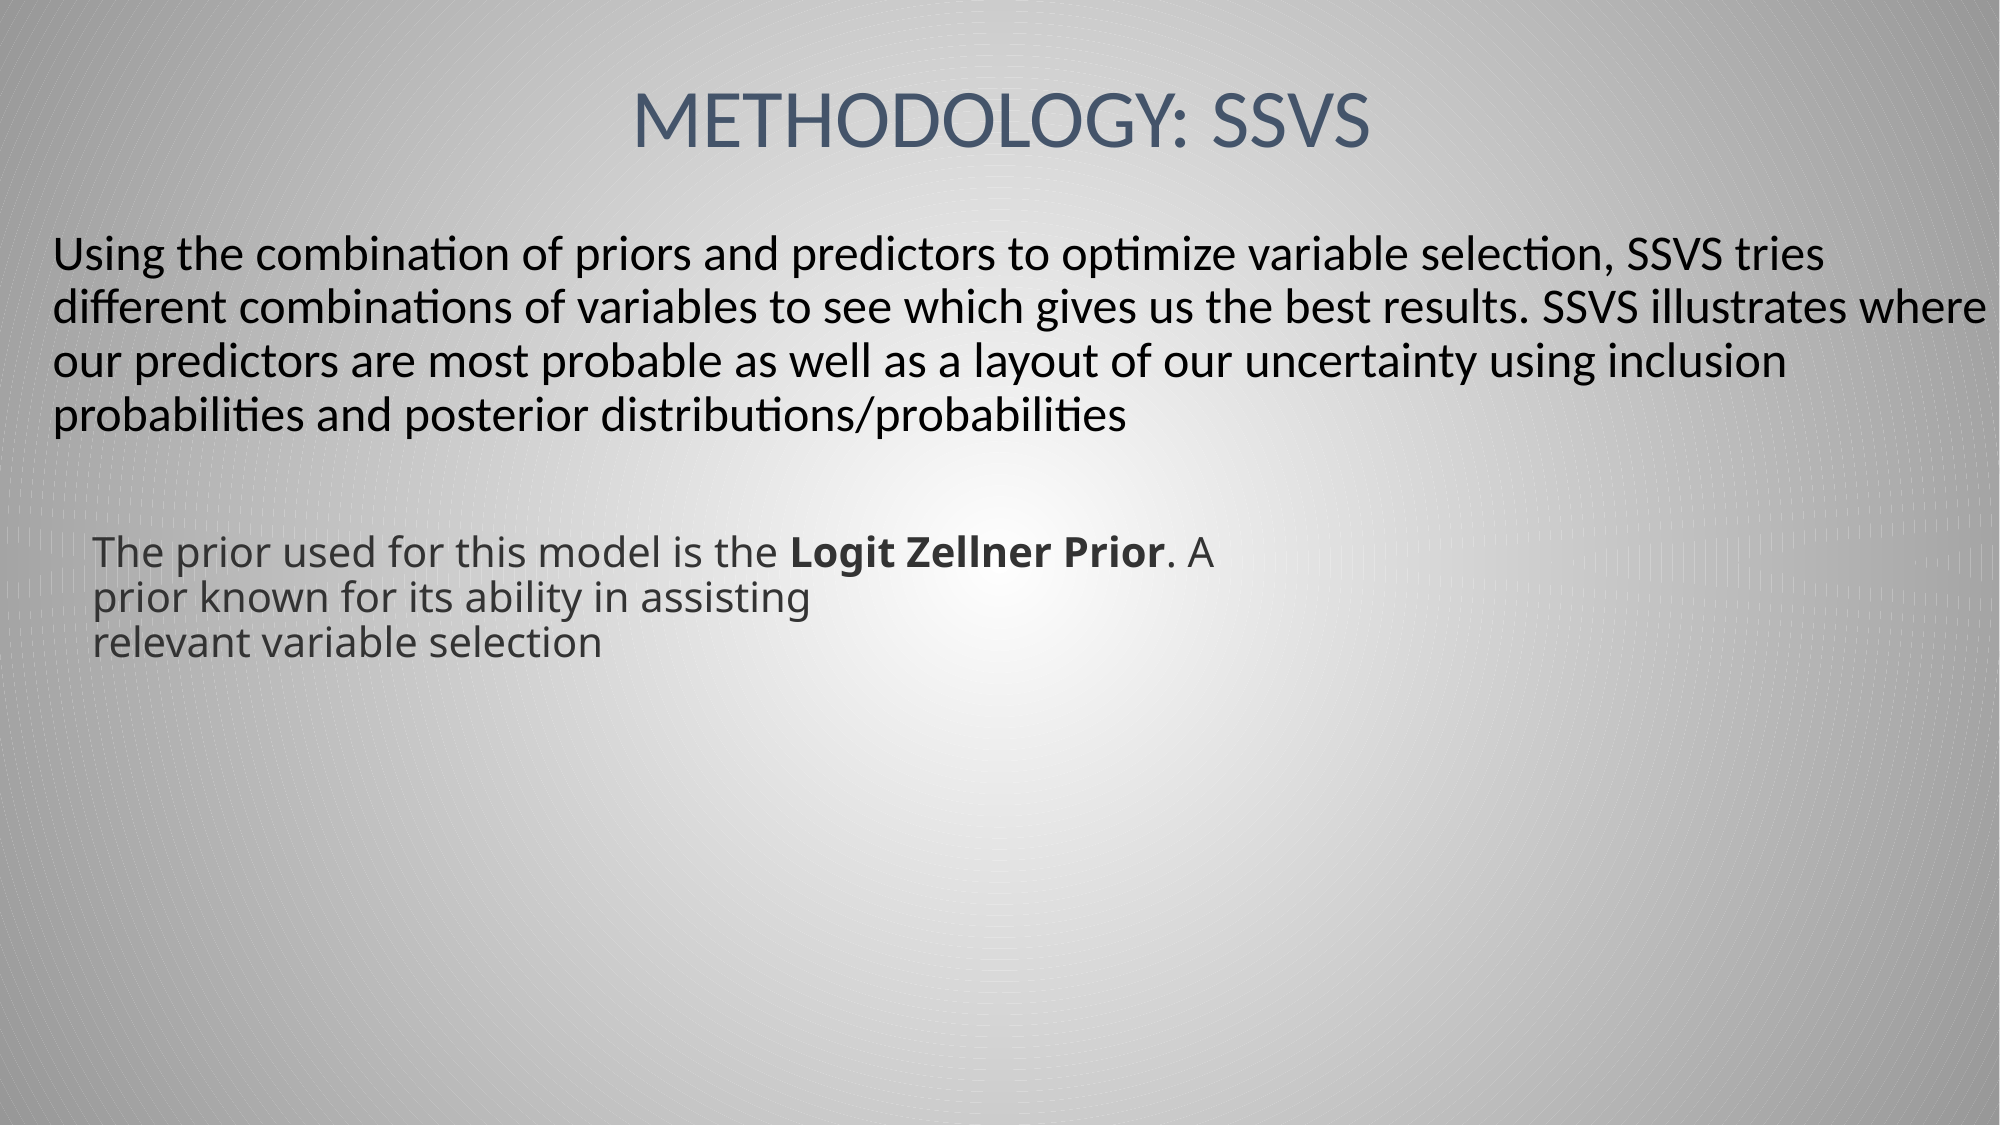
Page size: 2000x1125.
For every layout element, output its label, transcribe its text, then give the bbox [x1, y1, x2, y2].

text_box The prior used for this model is the Logit Zellner Prior. A prior known for its ability in assisting relevant variable selection [77, 523, 1285, 728]
text_box Using the combination of priors and predictors to optimize variable selection, SSVS tries different combinations of variables to see which gives us the best results. SSVS illustrates where our predictors are most probable as well as a layout of our uncertainty using inclusion probabilities and posterior distributions/probabilities [37, 219, 2000, 451]
title METHODOLOGY: SSVS [199, 45, 1800, 219]
